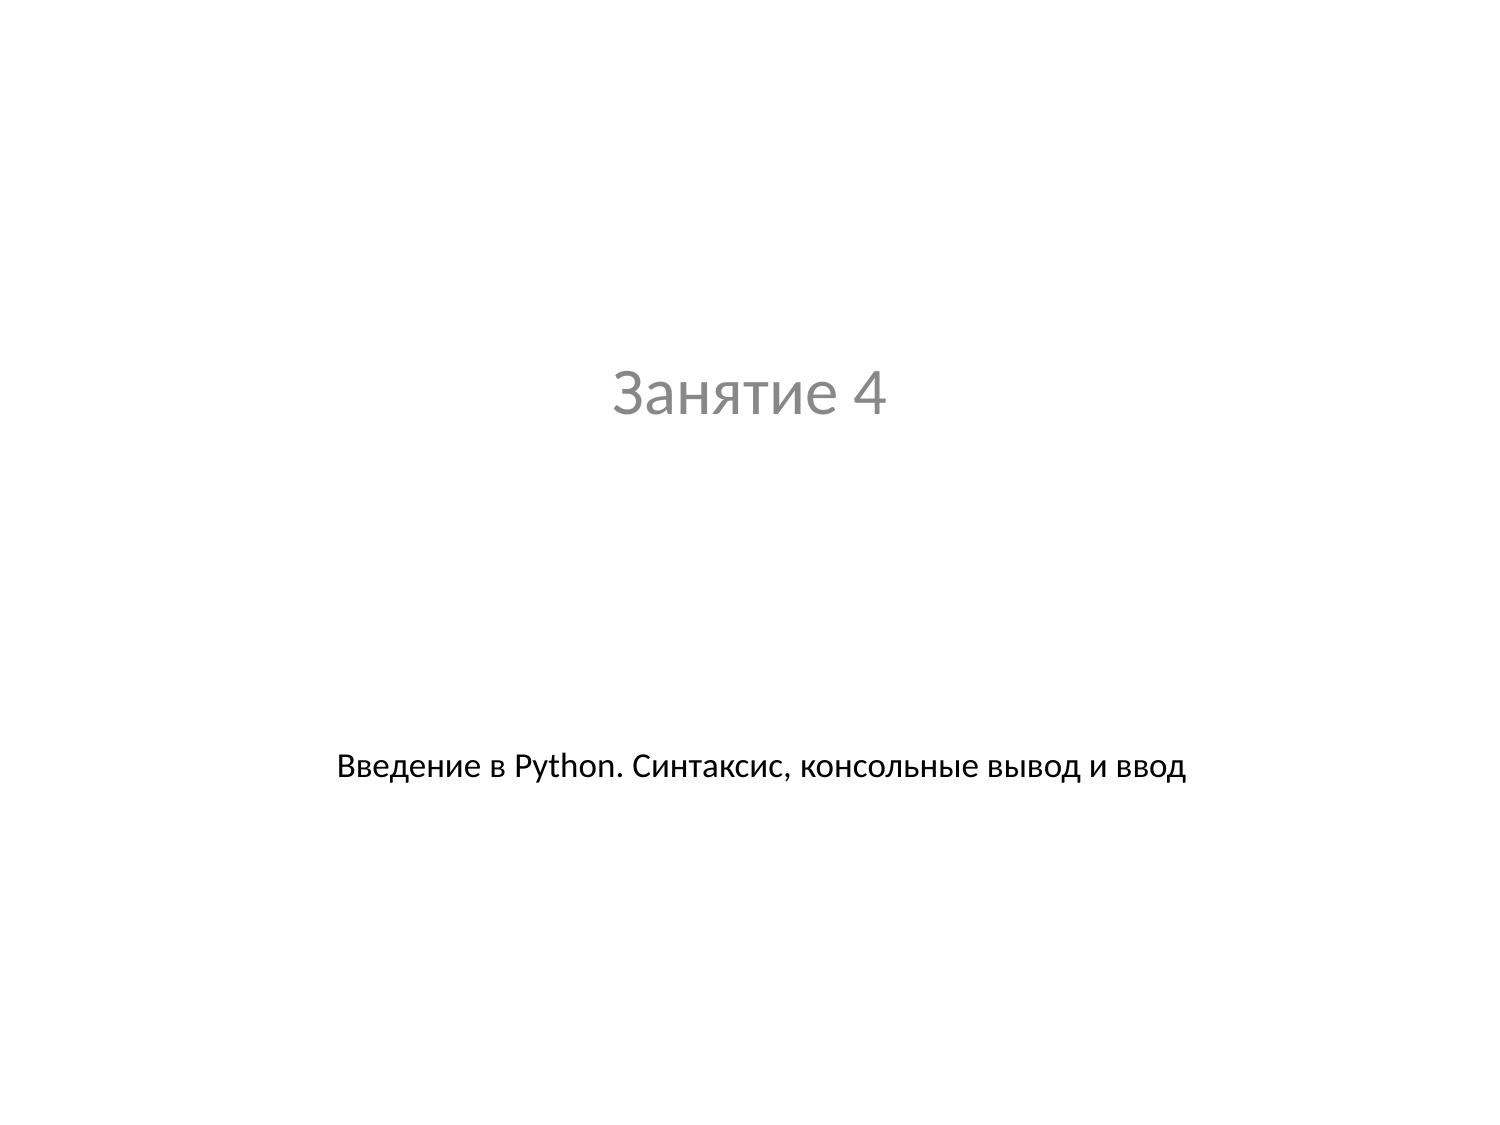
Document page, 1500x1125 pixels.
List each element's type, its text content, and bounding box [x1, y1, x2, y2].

title Введение в Python. Синтаксис, консольные вывод и ввод [64, 733, 1459, 975]
subtitle Занятие 4 [225, 340, 1275, 628]
